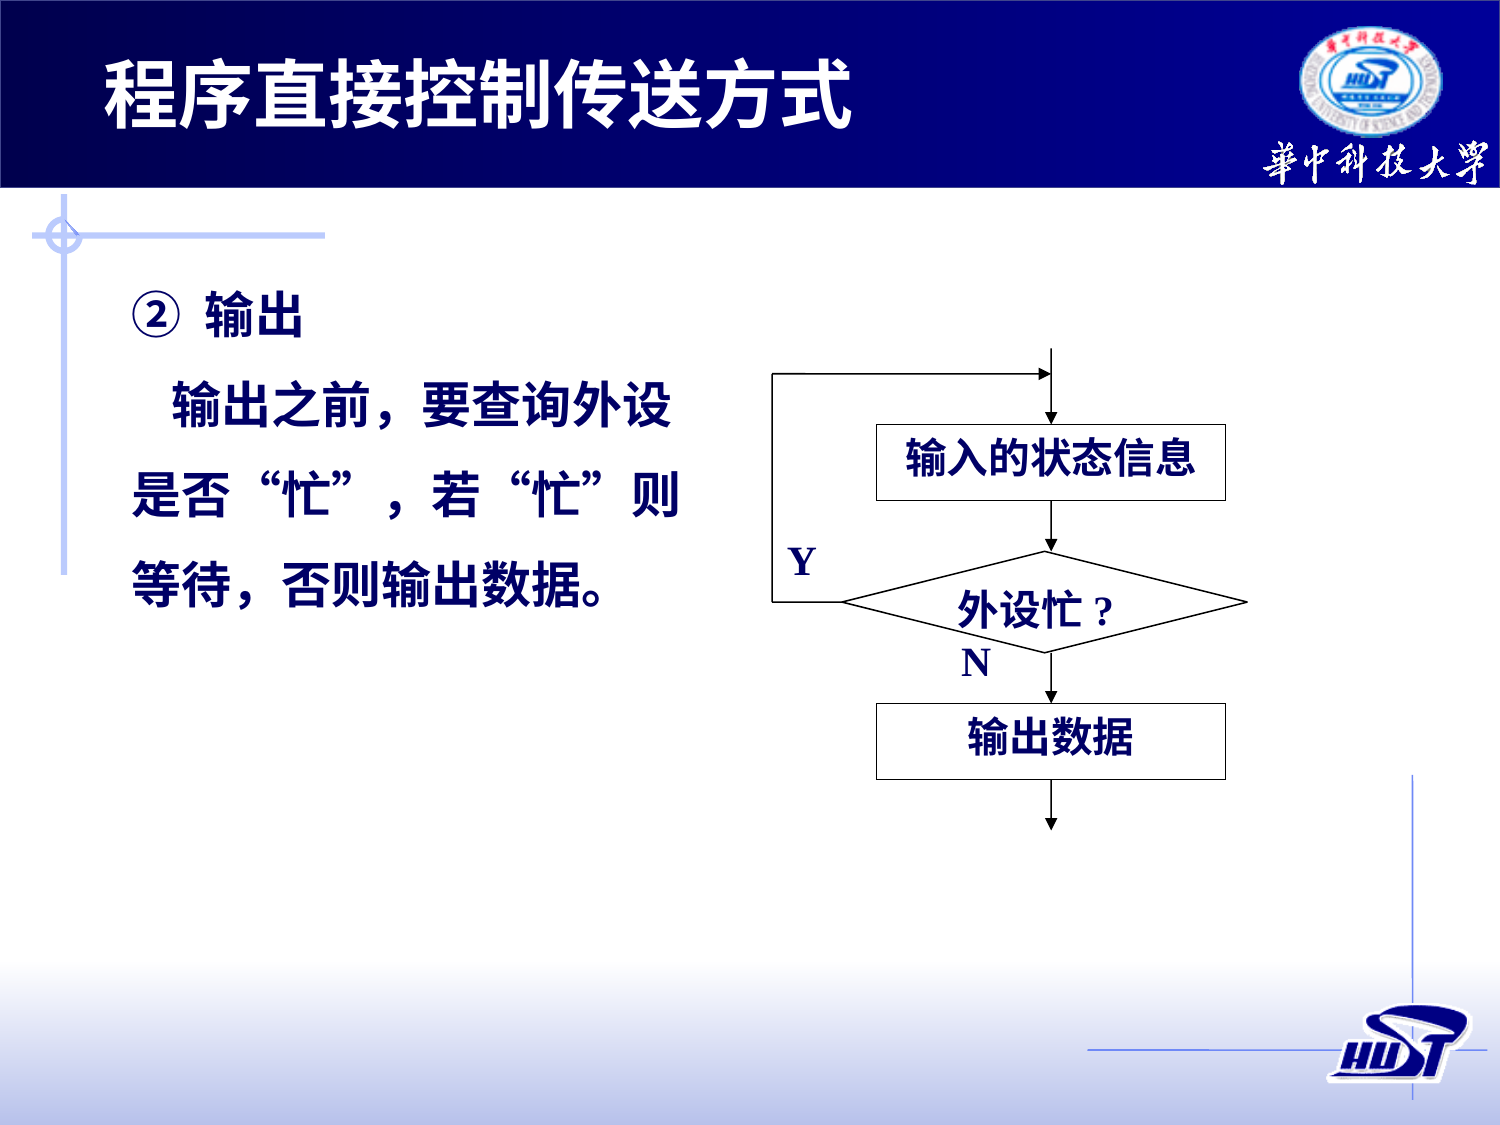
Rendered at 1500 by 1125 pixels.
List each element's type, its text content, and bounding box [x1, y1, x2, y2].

picture [1262, 140, 1488, 185]
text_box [771, 348, 1248, 831]
list ② 输出 输出之前，要查询外设是否“忙”，若“忙”则等待，否则输出数据。 [116, 245, 734, 988]
text_box 程序直接控制传送方式 [88, 39, 1125, 145]
picture [1299, 26, 1443, 138]
